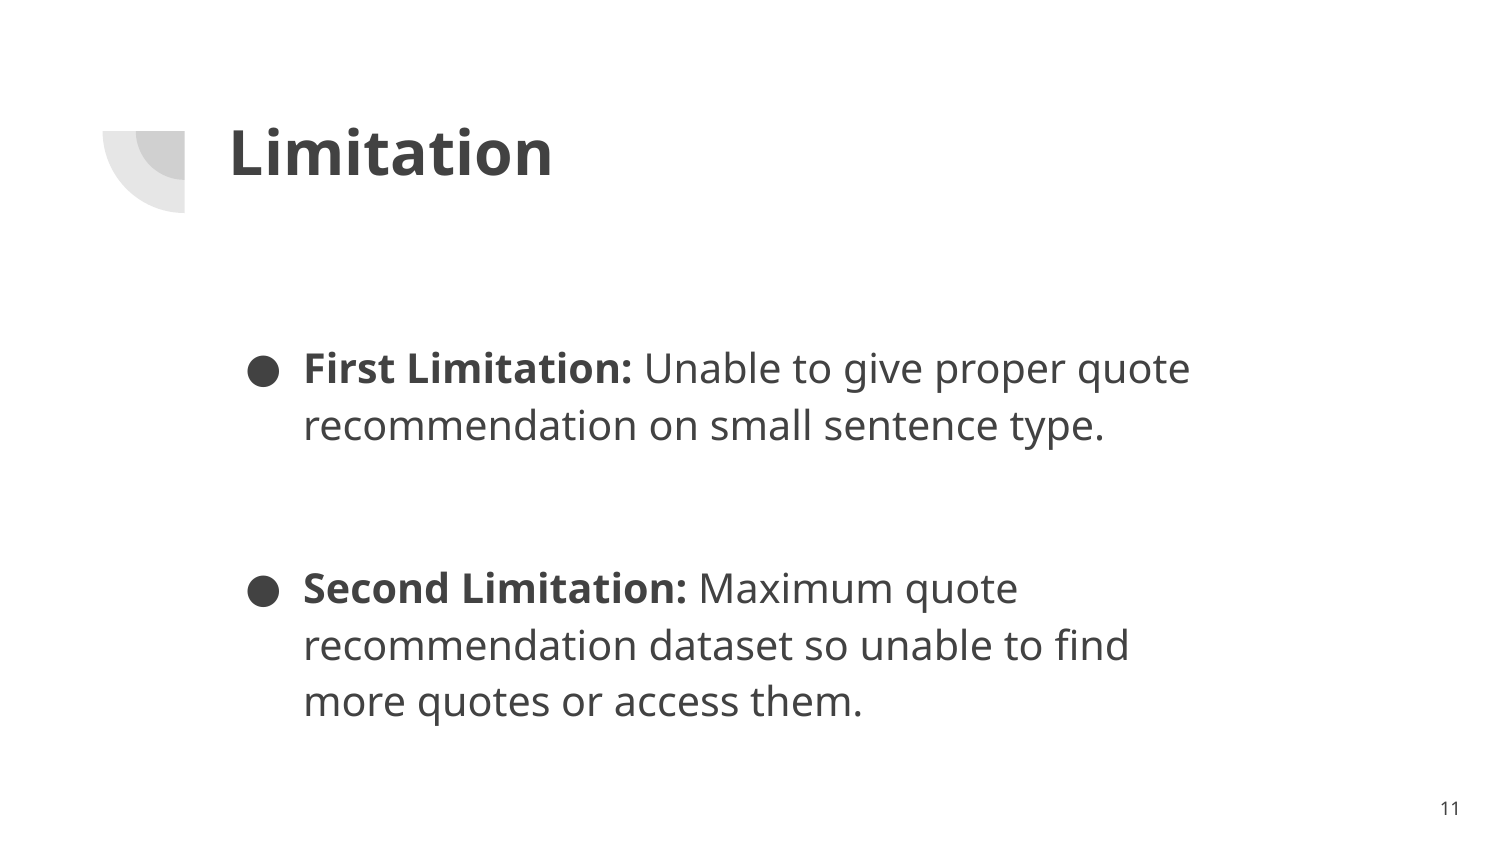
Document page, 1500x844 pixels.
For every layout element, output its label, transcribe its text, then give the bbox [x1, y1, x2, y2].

slide_number ‹#› [1386, 777, 1477, 842]
list First Limitation: Unable to give proper quote recommendation on small sentence type. Second Limitation: Maximum quote recommendation dataset so unable to find more quotes or access them. [213, 319, 1230, 744]
title Limitation [213, 98, 1300, 274]
